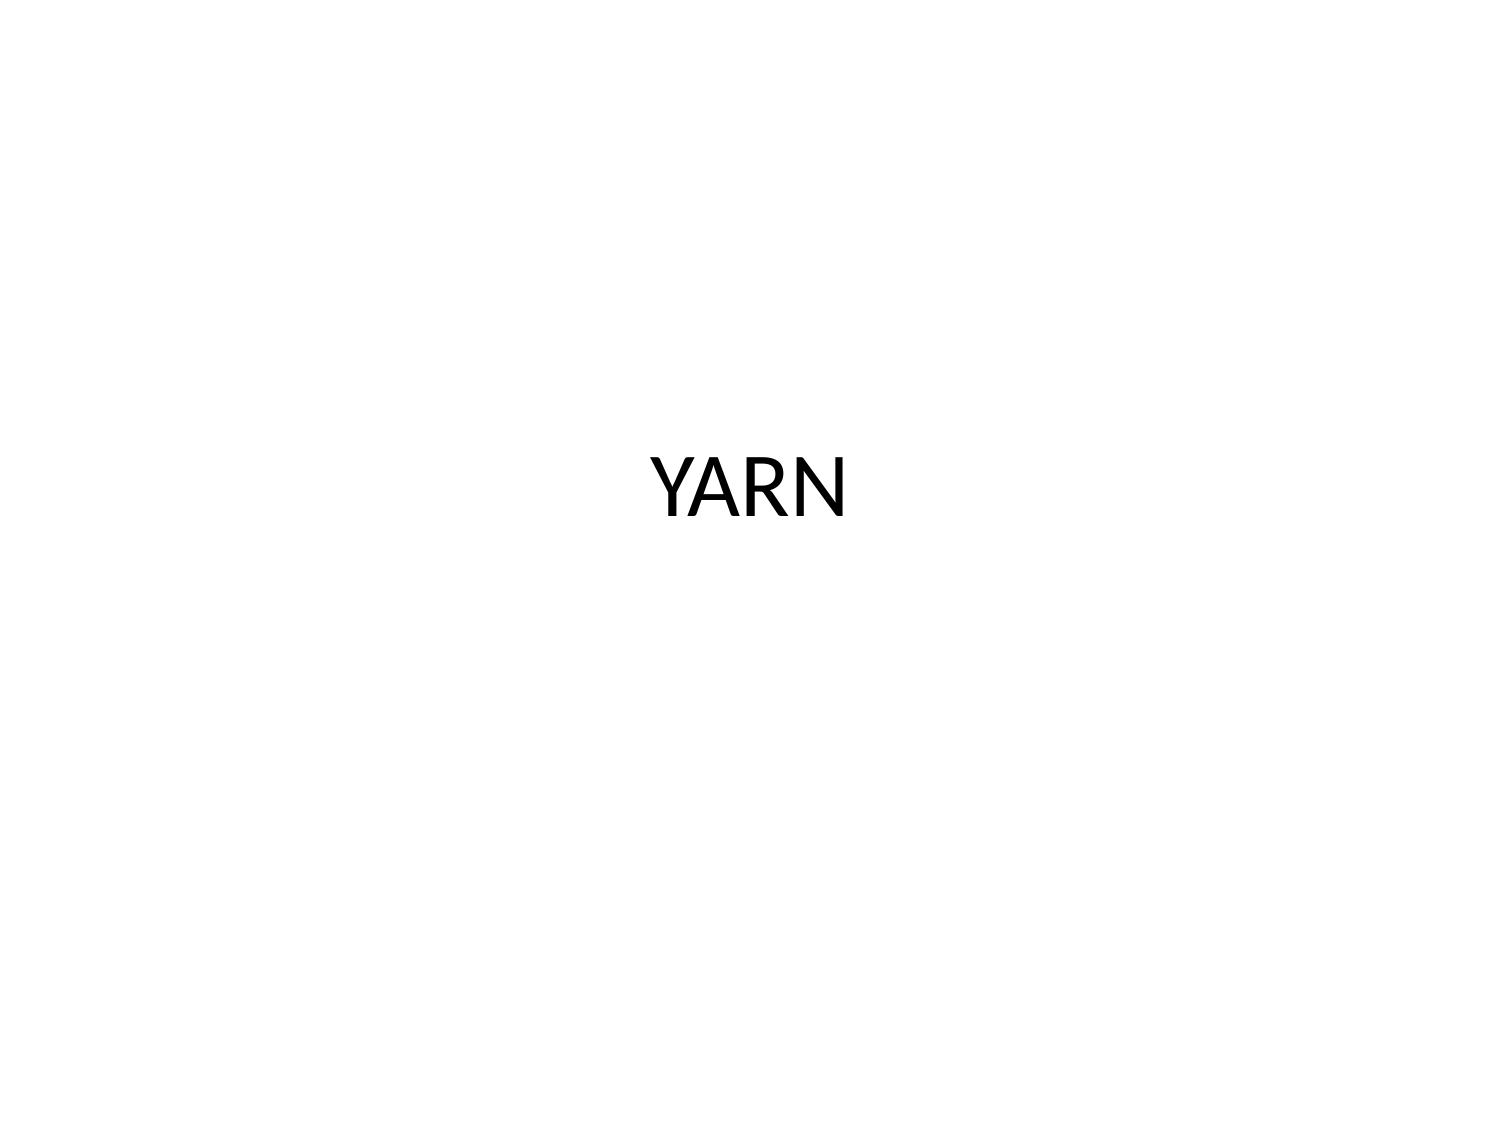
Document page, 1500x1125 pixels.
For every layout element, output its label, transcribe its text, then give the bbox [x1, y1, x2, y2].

title YARN [112, 358, 1388, 600]
